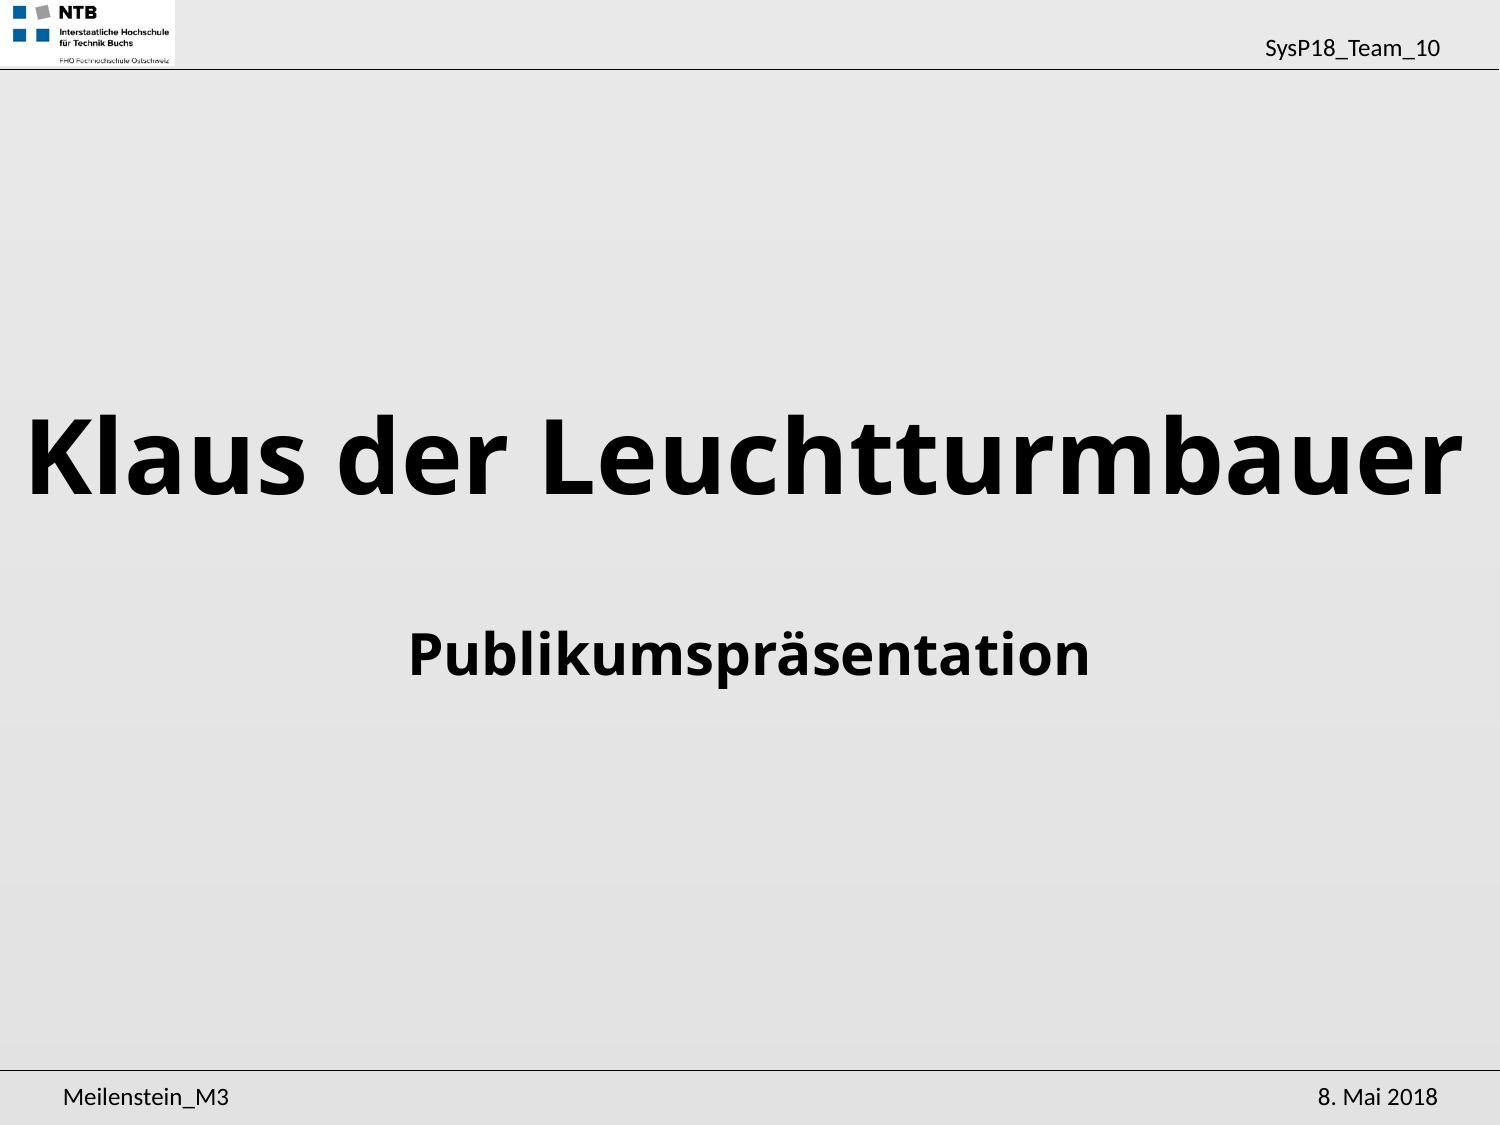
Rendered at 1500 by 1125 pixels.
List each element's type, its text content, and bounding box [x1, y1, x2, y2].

picture [0, 0, 175, 67]
text_box Meilenstein_M3 [48, 1073, 245, 1118]
text_box 8. Mai 2018 [1302, 1073, 1454, 1118]
text_box Publikumspräsentation [0, 609, 1500, 695]
text_box SysP18_Team_10 [1250, 23, 1456, 69]
title Klaus der Leuchtturmbauer [0, 338, 1496, 525]
